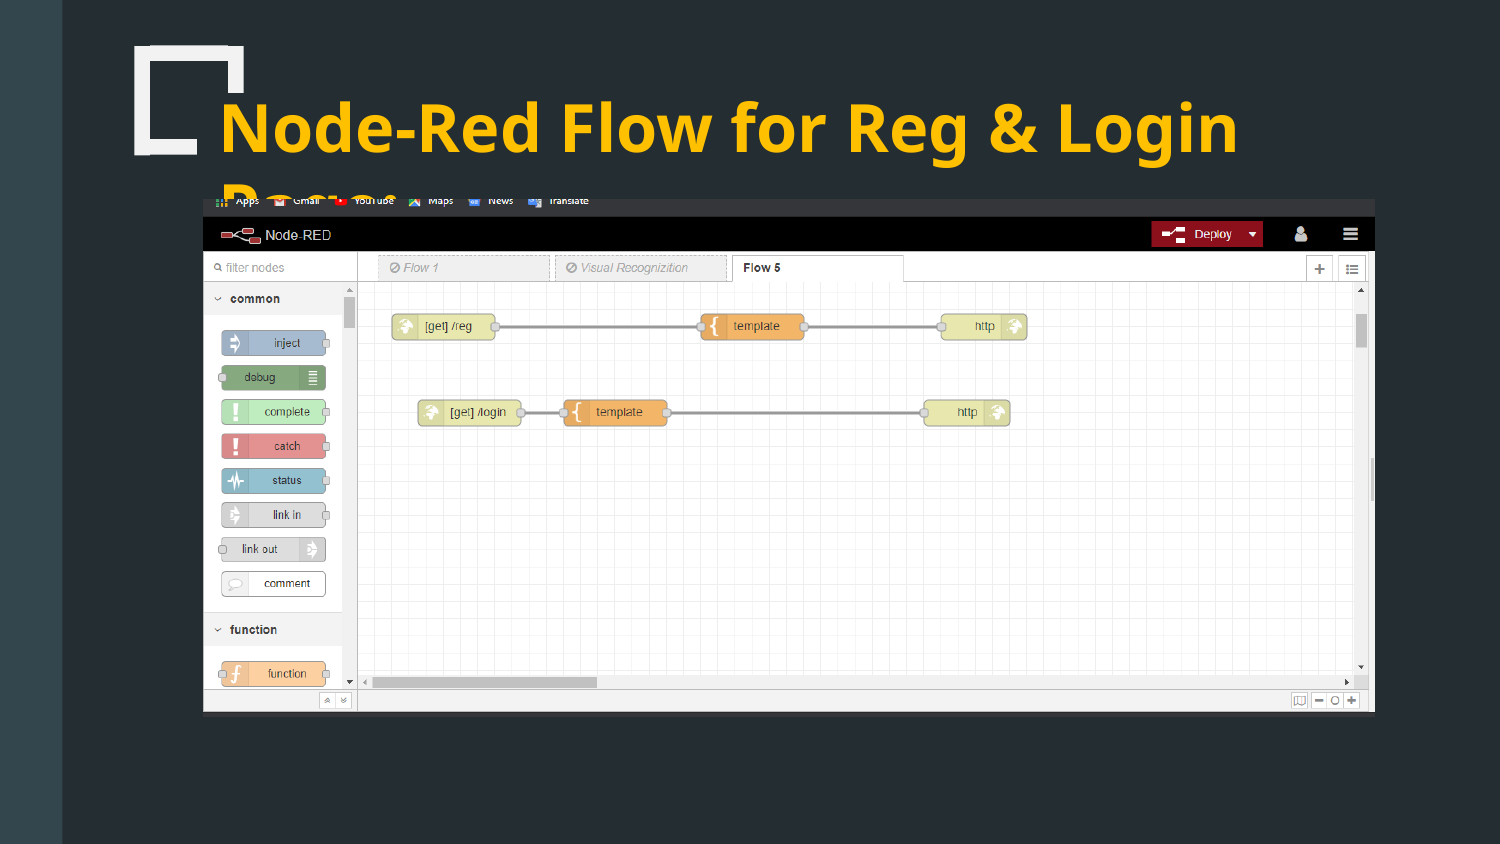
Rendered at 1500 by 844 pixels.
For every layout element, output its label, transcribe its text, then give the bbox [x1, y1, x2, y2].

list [202, 198, 1376, 717]
title Node-Red Flow for Reg & Login Page: [203, 78, 1375, 172]
